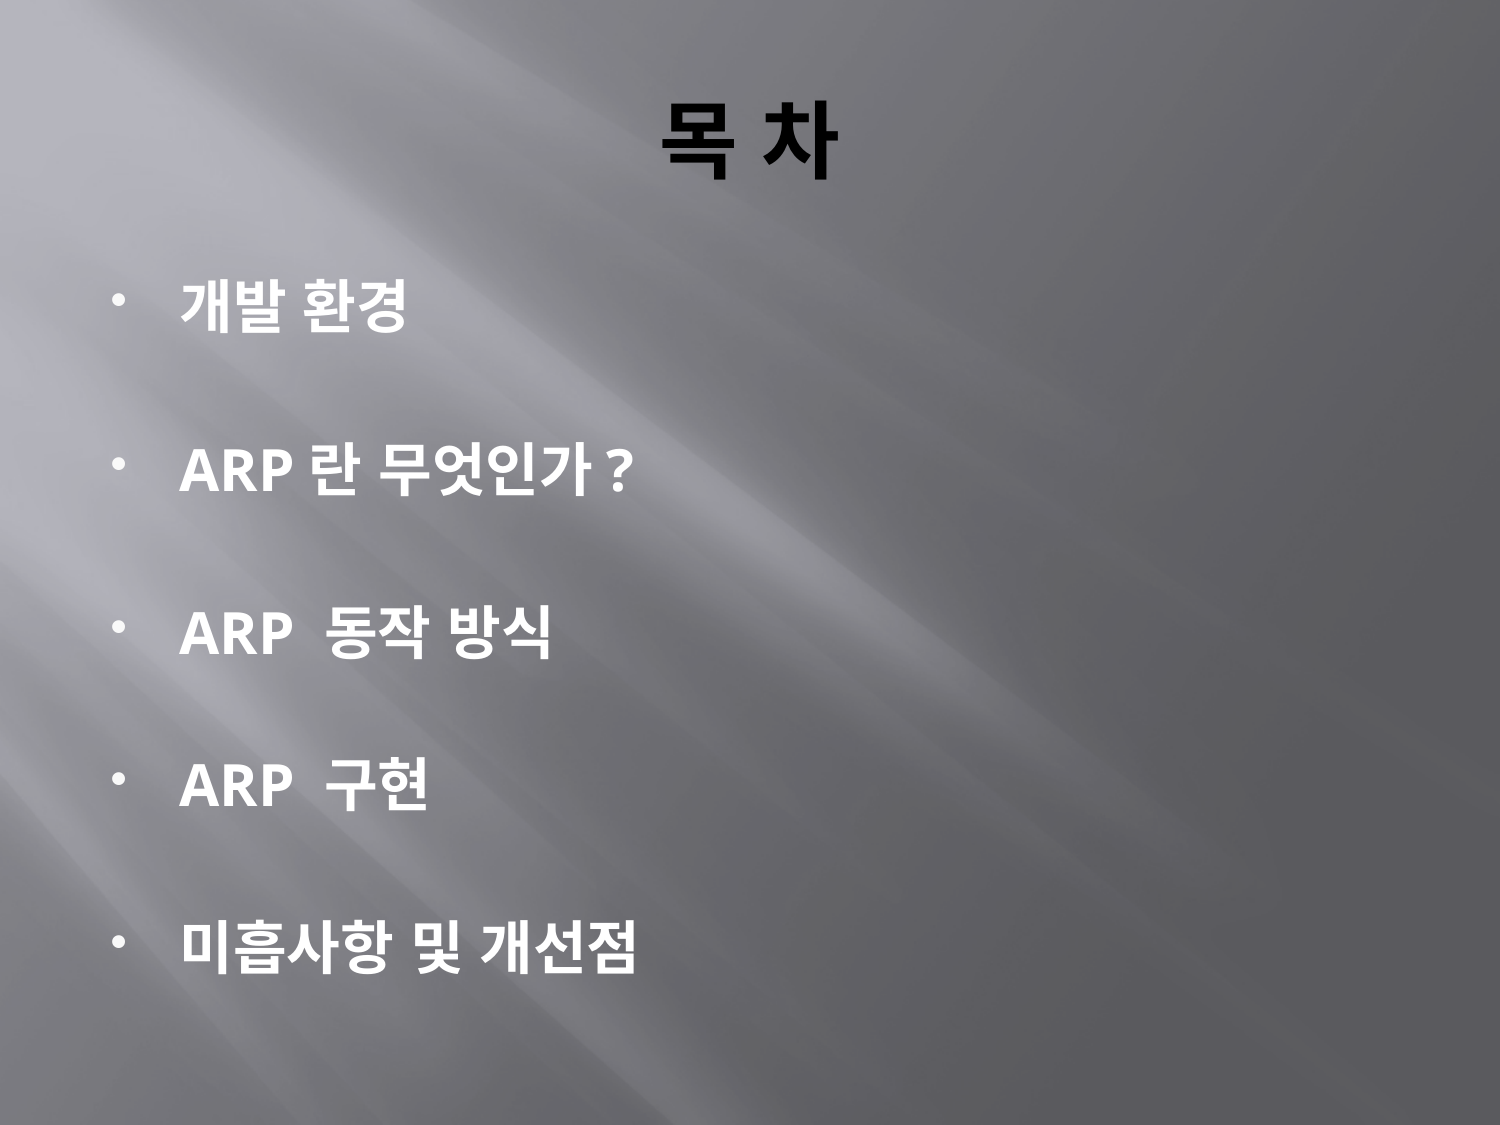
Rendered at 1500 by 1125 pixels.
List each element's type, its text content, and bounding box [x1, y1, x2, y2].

title 목 차 [75, 45, 1425, 233]
list 개발 환경 ARP란 무엇인가? ARP 동작 방식 ARP 구현 미흡사항 및 개선점 [75, 262, 1425, 1035]
